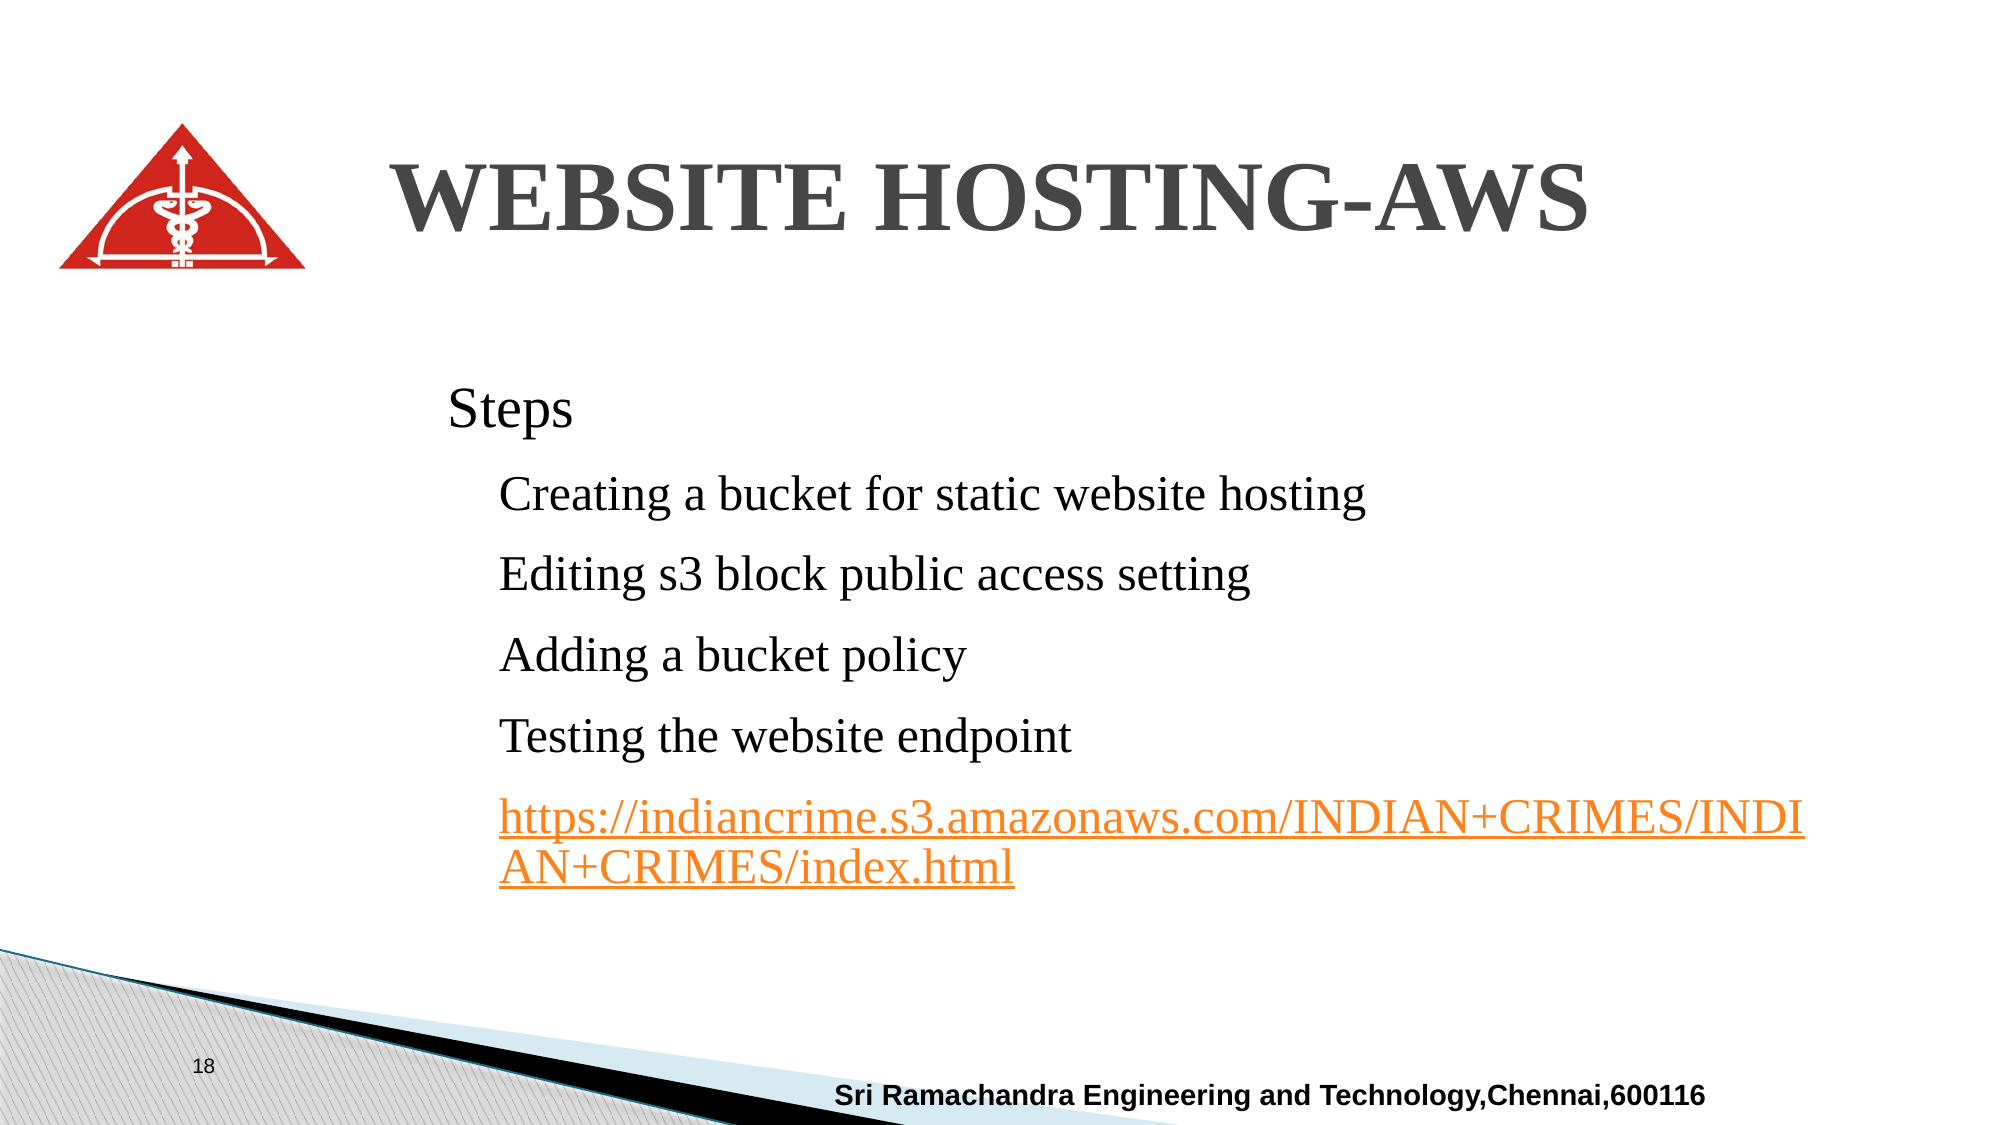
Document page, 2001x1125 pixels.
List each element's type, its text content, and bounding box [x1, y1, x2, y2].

footer Sri Ramachandra Engineering and Technology,Chennai,600116 [645, 1063, 1896, 1124]
picture [58, 104, 313, 317]
list Steps Creating a bucket for static website hosting Editing s3 block public access setting Adding a bucket policy Testing the website endpoint https://indiancrime.s3.amazonaws.com/INDIAN+CRIMES/INDIAN+CRIMES/index.html [362, 361, 1851, 989]
title WEBSITE HOSTING-AWS [373, 78, 1760, 303]
slide_number 18 [102, 1035, 231, 1095]
